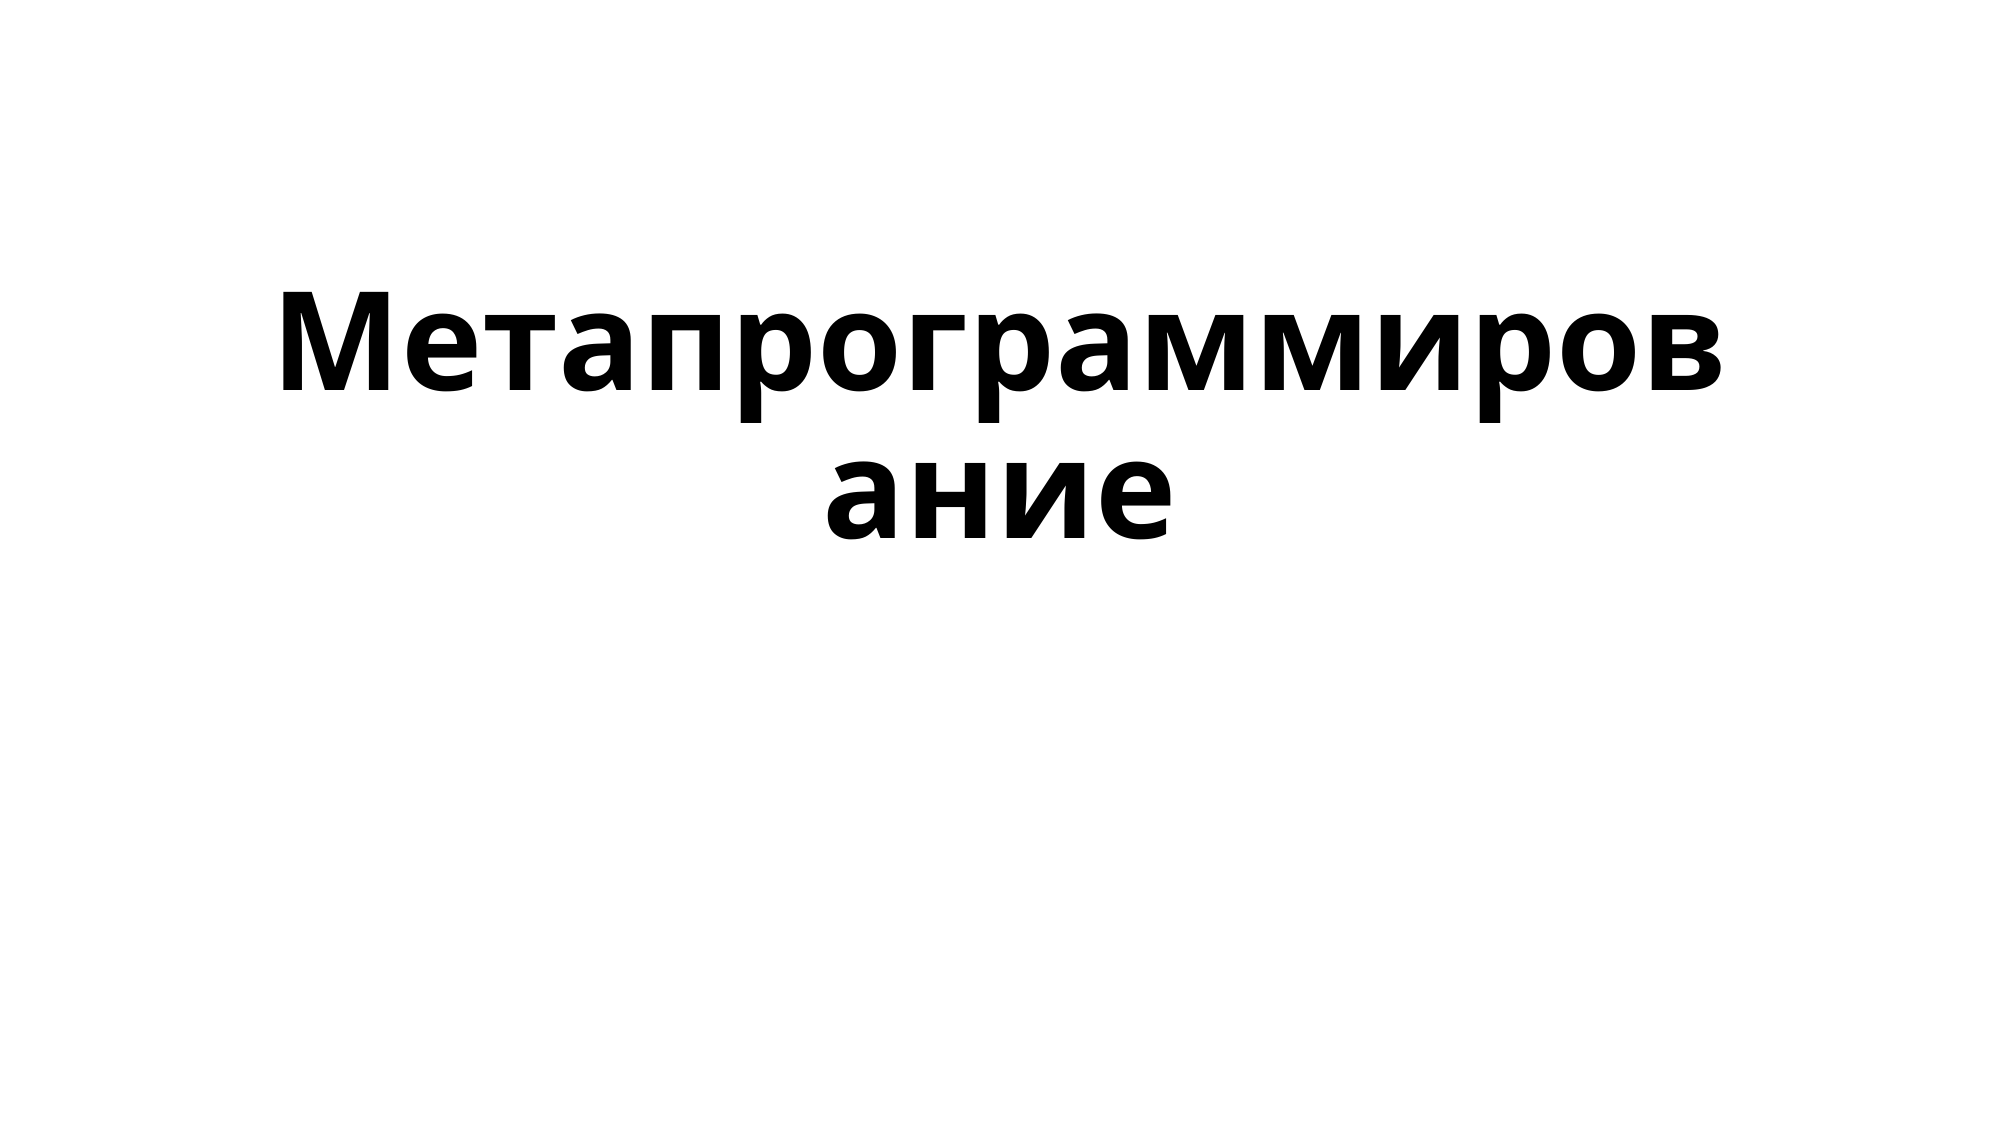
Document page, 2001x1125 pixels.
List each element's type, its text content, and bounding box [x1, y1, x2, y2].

title Метапрограммирование [249, 184, 1750, 576]
